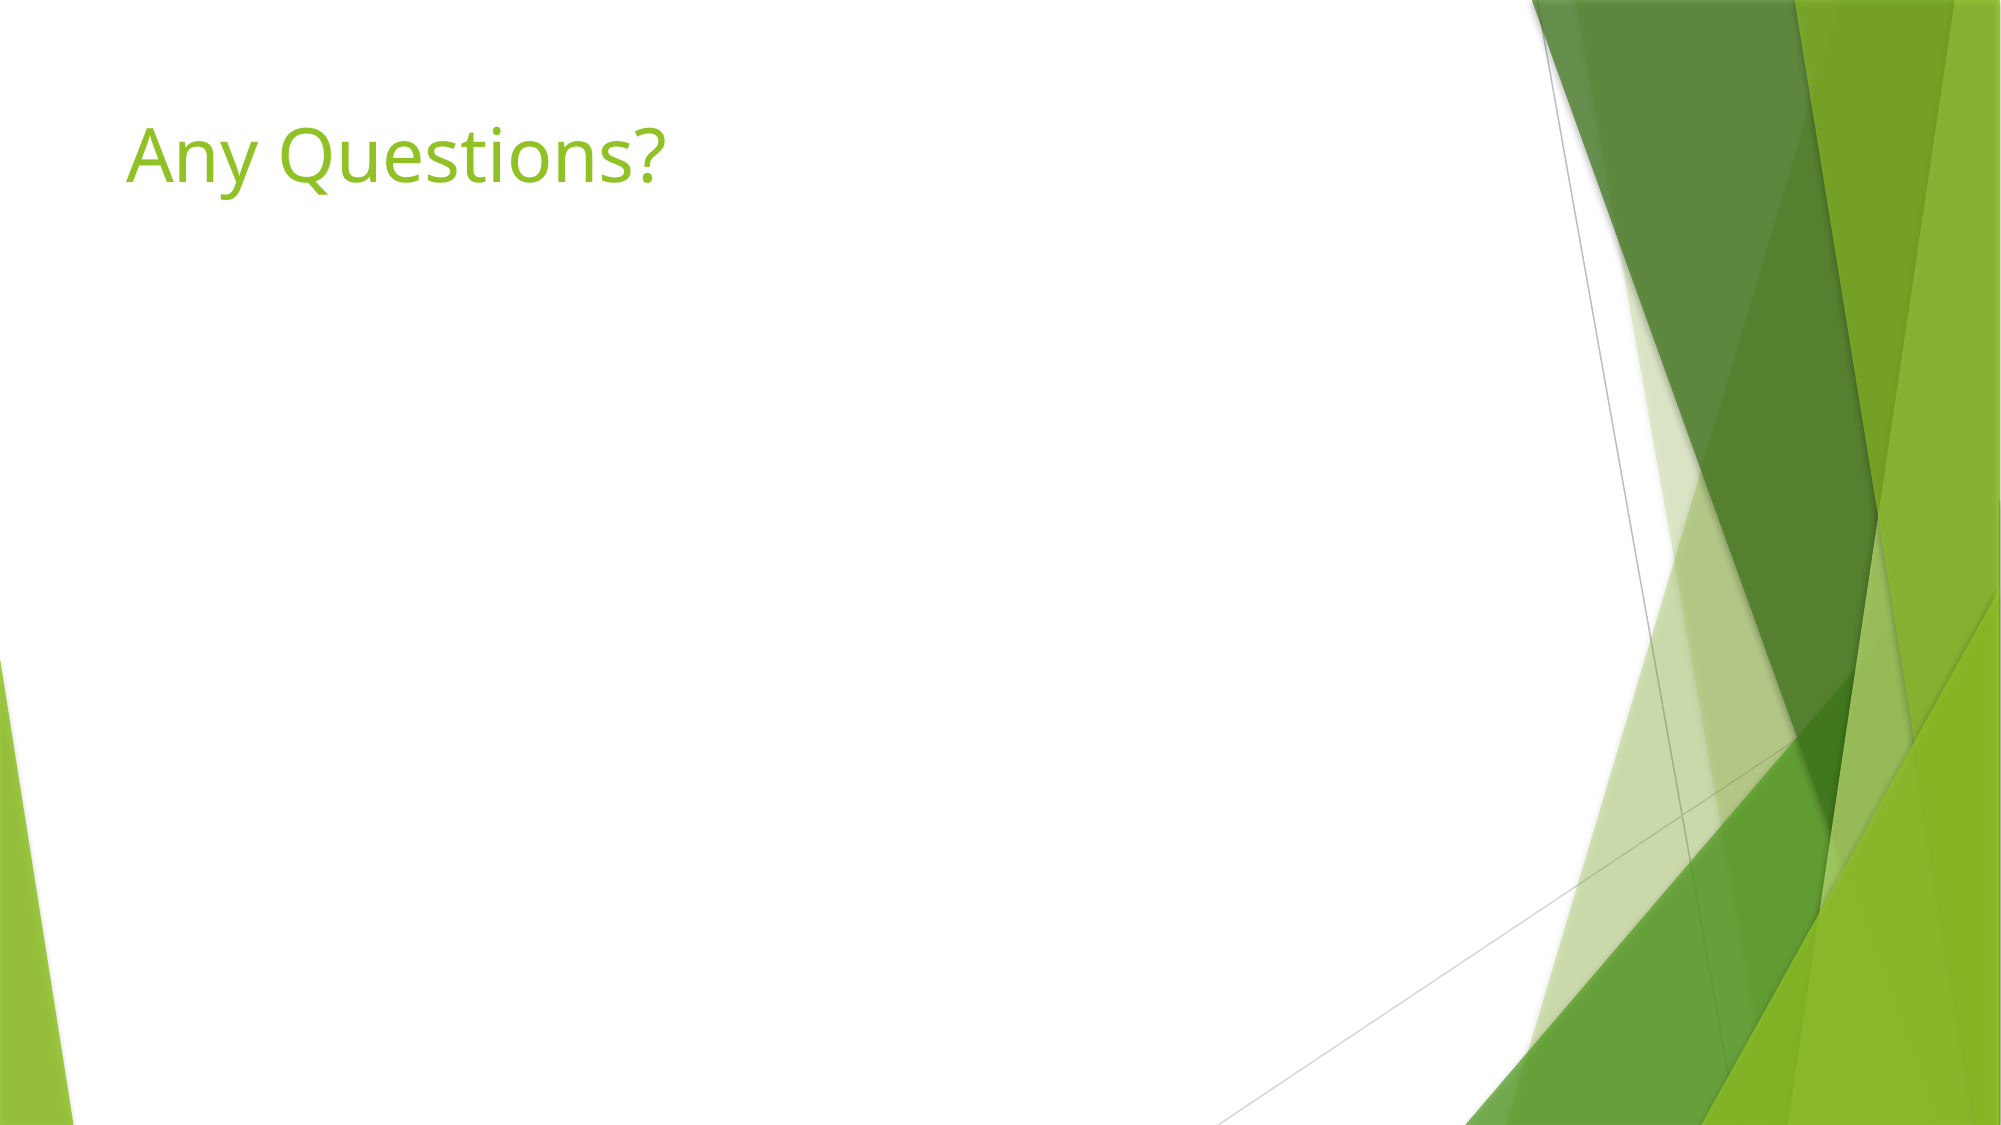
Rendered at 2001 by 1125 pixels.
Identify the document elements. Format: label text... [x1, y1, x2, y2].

title Any Questions? [111, 99, 1522, 317]
